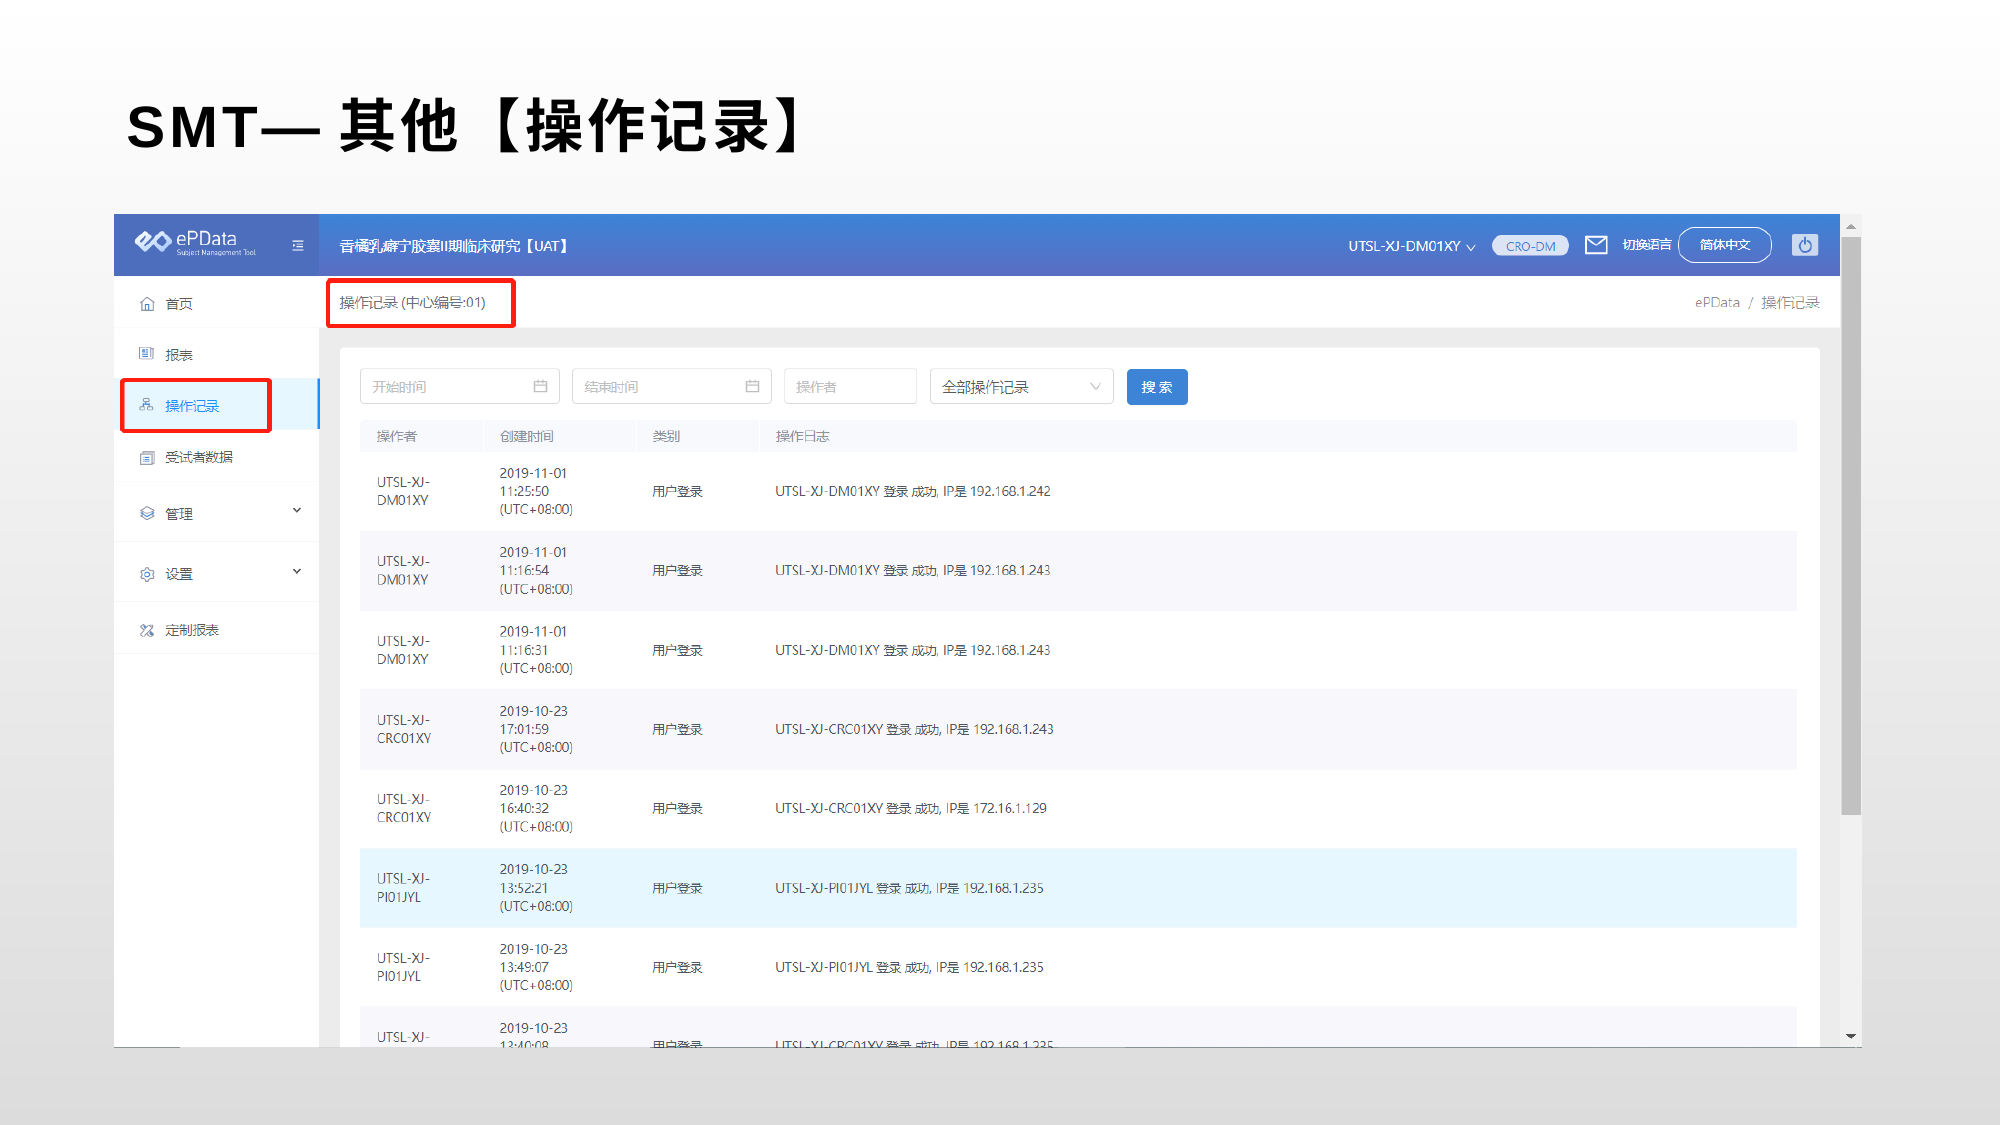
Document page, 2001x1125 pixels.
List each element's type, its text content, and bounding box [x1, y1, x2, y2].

text_box SMT—其他【操作记录】 [109, 70, 1891, 178]
picture [114, 214, 1862, 1048]
